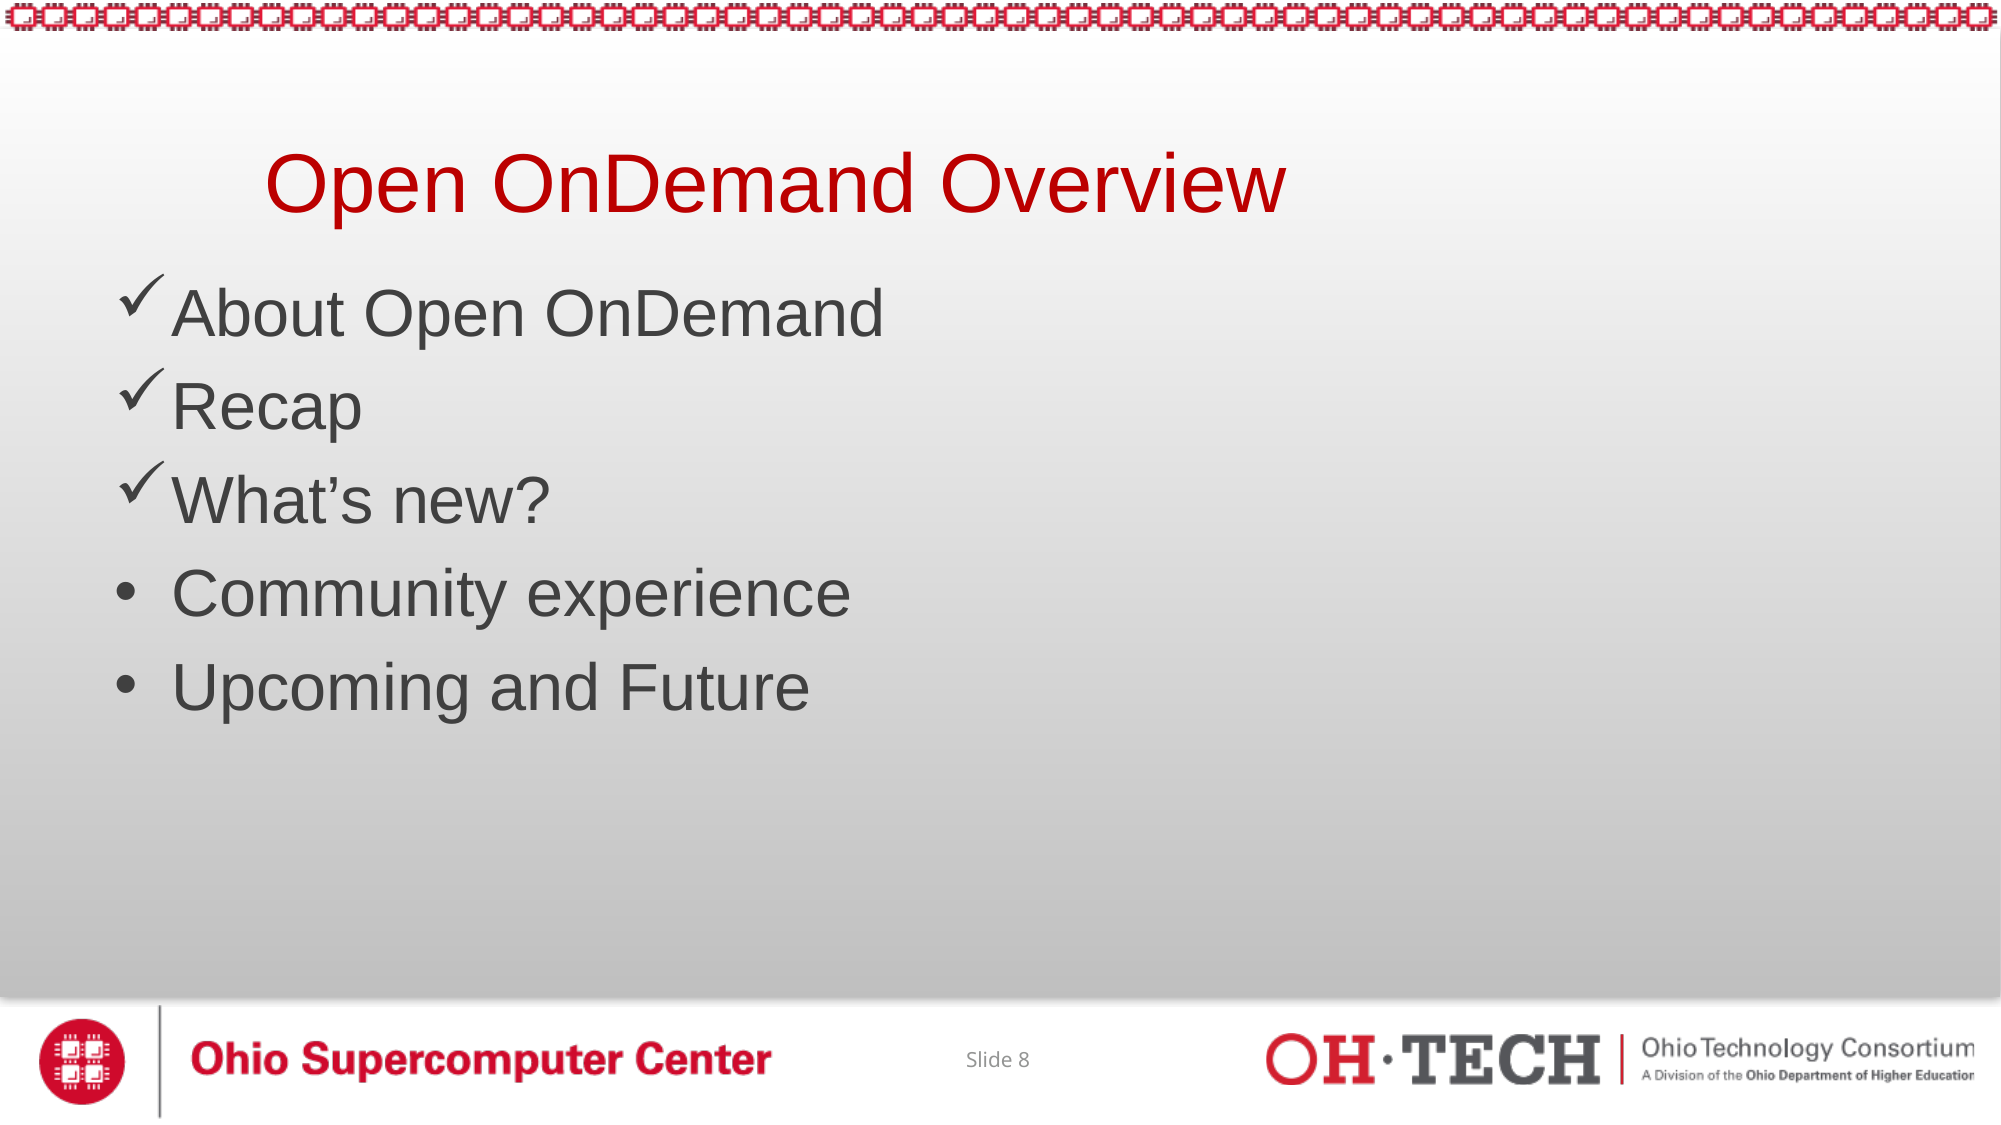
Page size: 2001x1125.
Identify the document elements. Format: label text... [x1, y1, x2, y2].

picture [0, 3, 2000, 31]
picture [38, 1004, 774, 1120]
list About Open OnDemand Recap What’s new? Community experience Upcoming and Future [99, 262, 1900, 904]
title Open OnDemand Overview [99, 125, 1900, 233]
